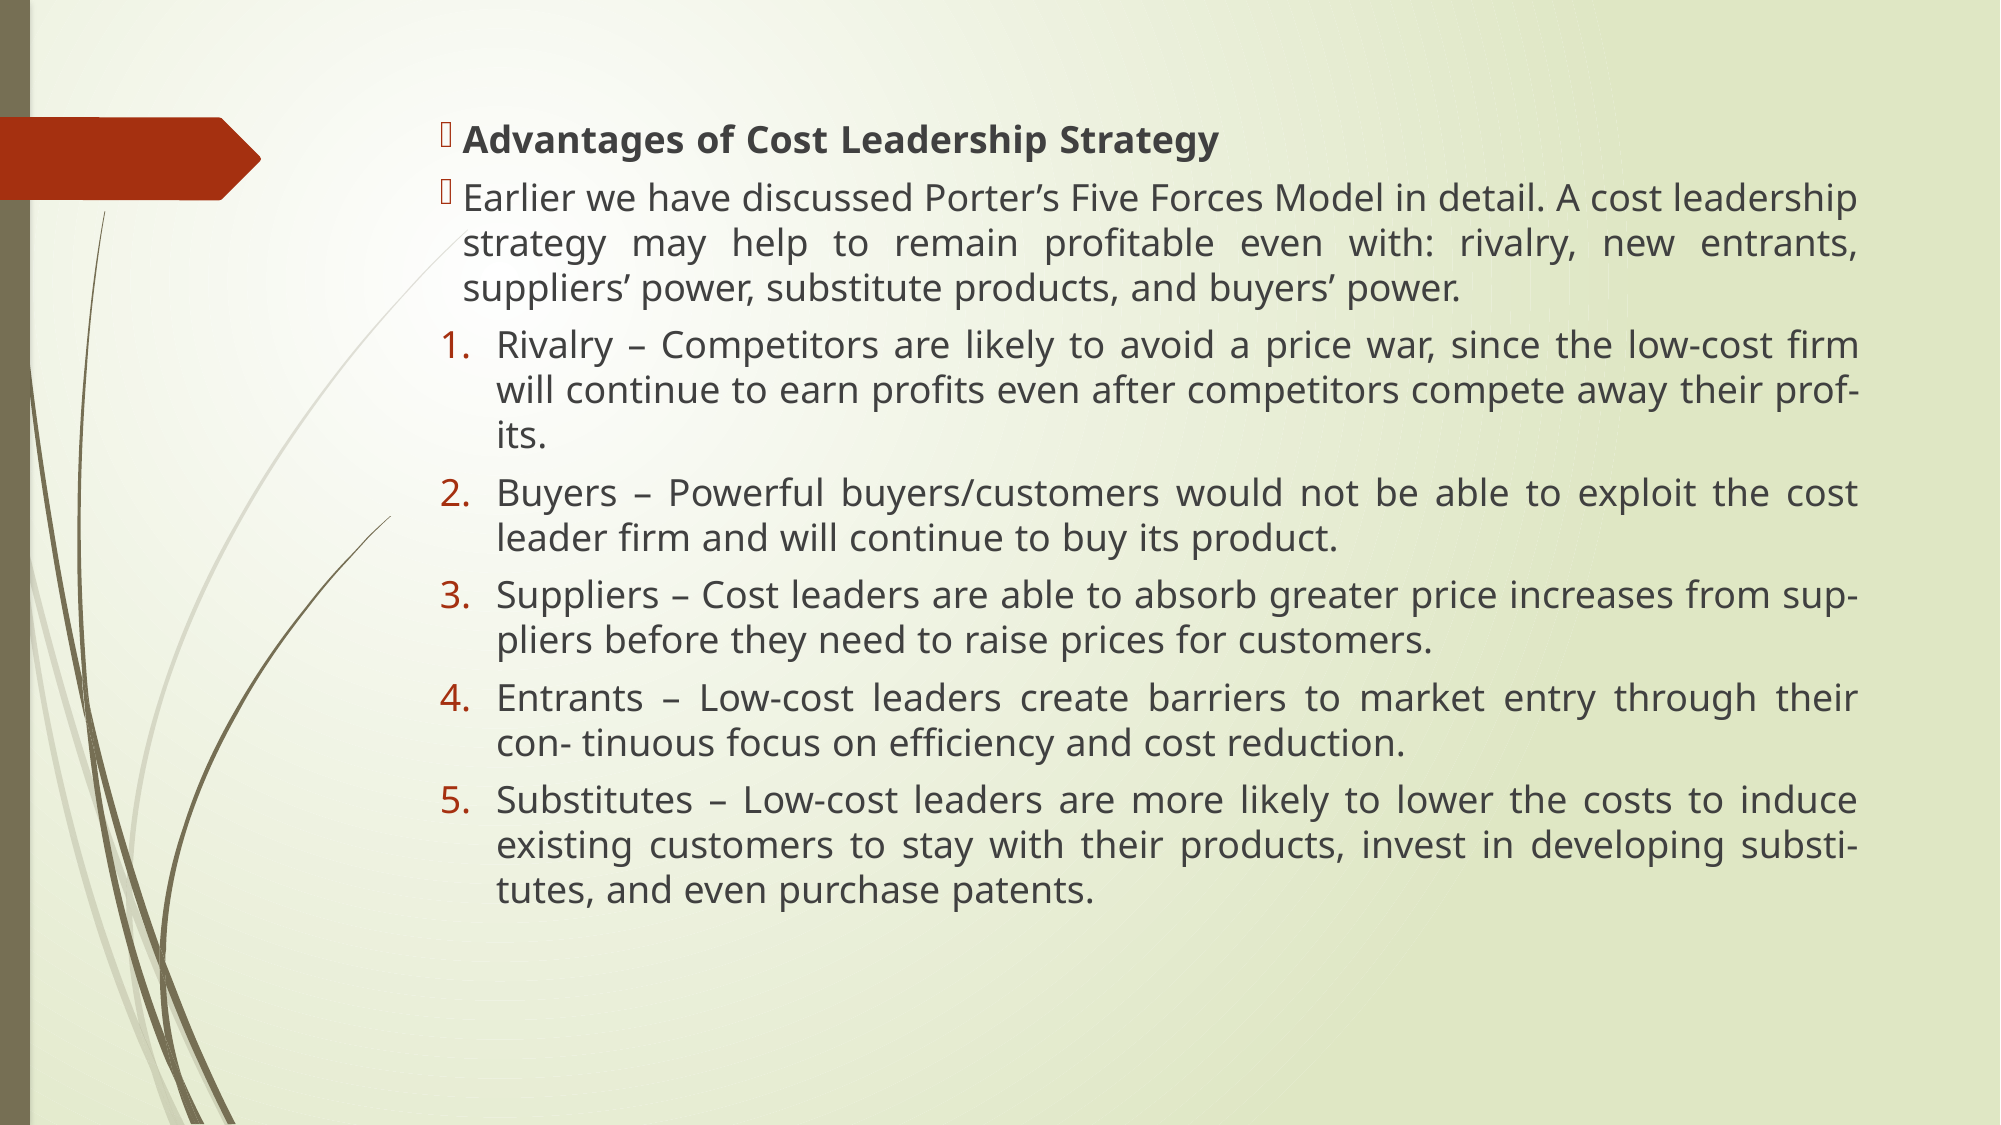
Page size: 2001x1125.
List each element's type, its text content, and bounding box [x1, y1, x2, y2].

list Advantages of Cost Leadership Strategy Earlier we have discussed Porter’s Five Forces Model in detail. A cost leadership strategy may help to remain profitable even with: rivalry, new entrants, suppliers’ power, substitute products, and buyers’ power. Rivalry – Competitors are likely to avoid a price war, since the low-cost firm will continue to earn profits even after competitors compete away their prof- its. Buyers – Powerful buyers/customers would not be able to exploit the cost leader firm and will continue to buy its product. Suppliers – Cost leaders are able to absorb greater price increases from sup- pliers before they need to raise prices for customers. Entrants – Low-cost leaders create barriers to market entry through their con- tinuous focus on efficiency and cost reduction. Substitutes – Low-cost leaders are more likely to lower the costs to induce existing customers to stay with their products, invest in developing substi- tutes, and even purchase patents. [424, 108, 1888, 970]
